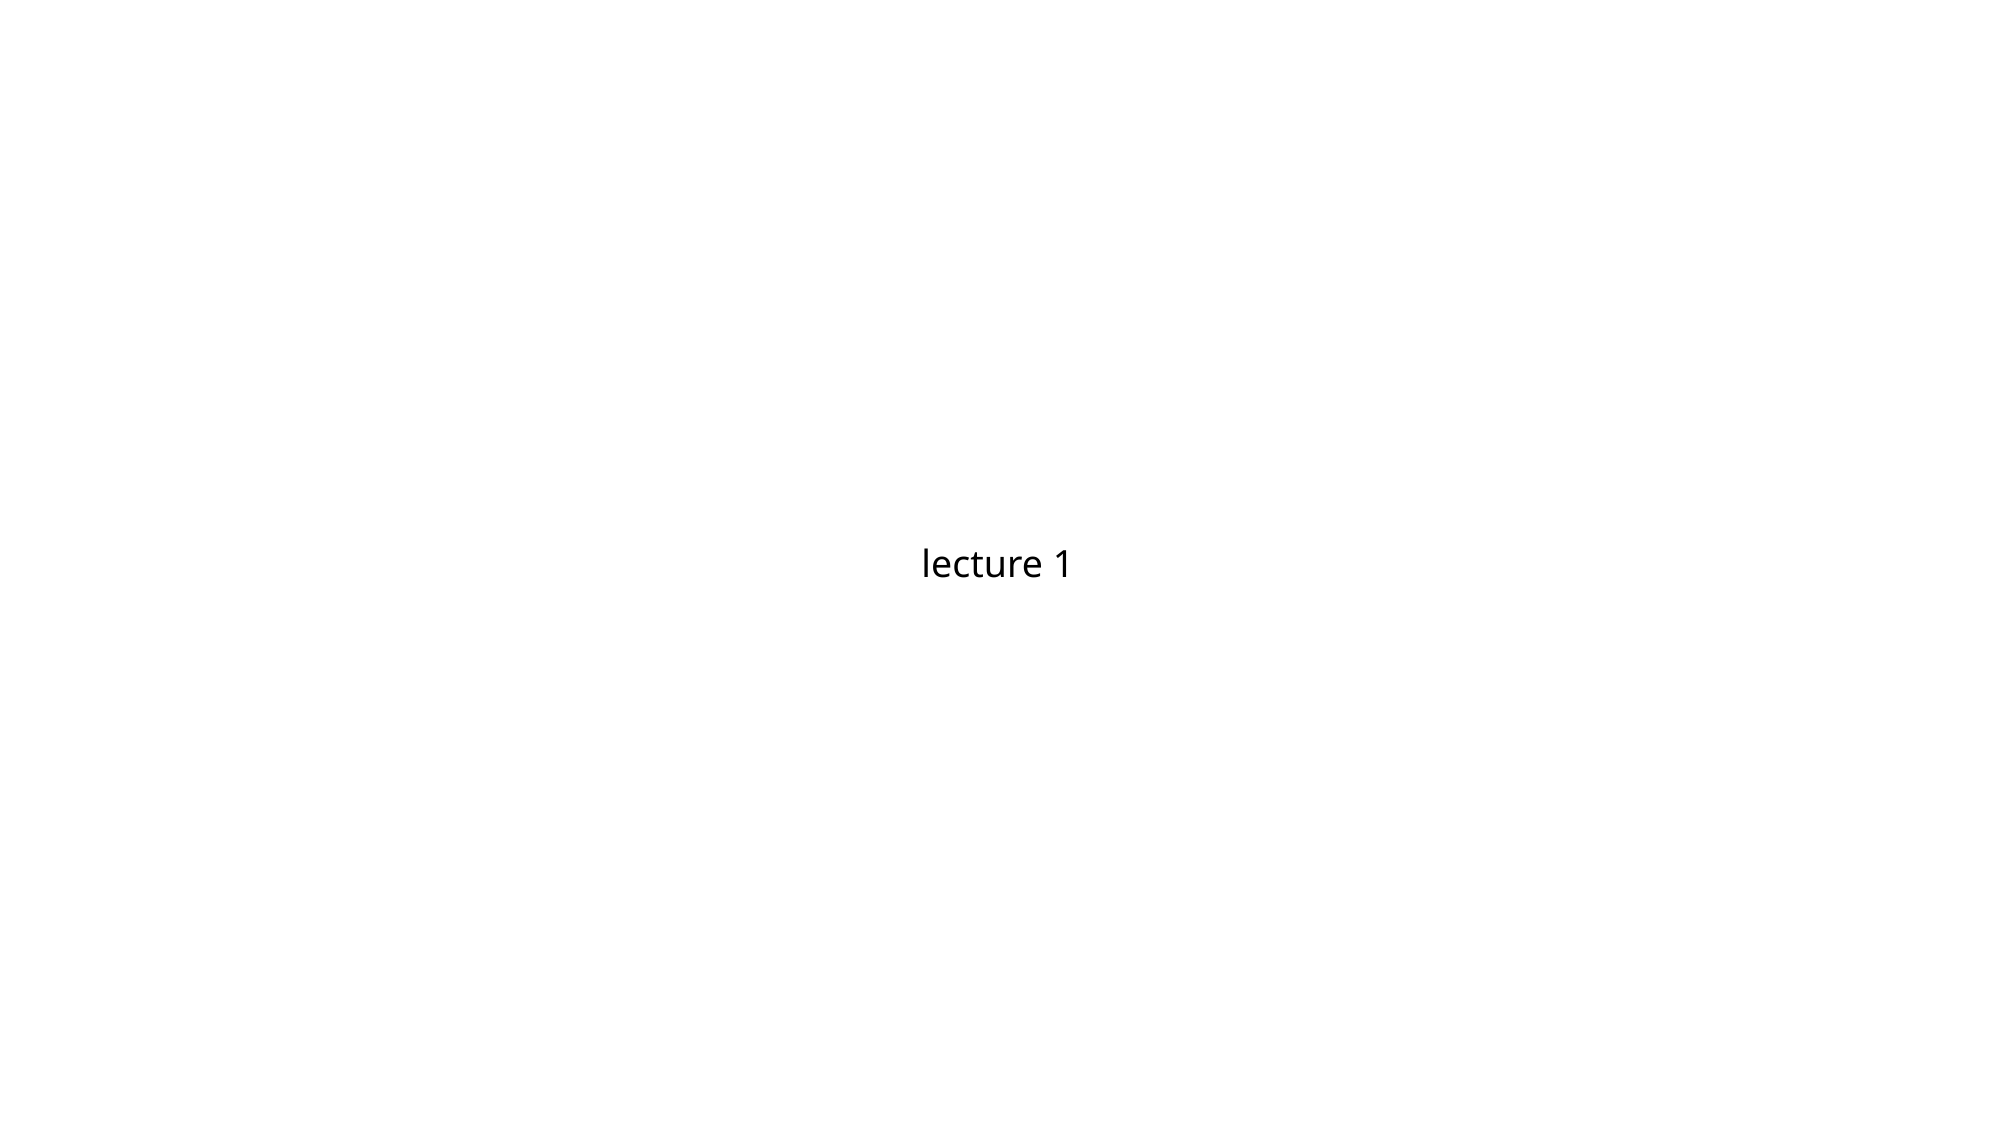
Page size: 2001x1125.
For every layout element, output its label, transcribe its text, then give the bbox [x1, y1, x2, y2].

text_box lecture 1 [906, 532, 1094, 592]
